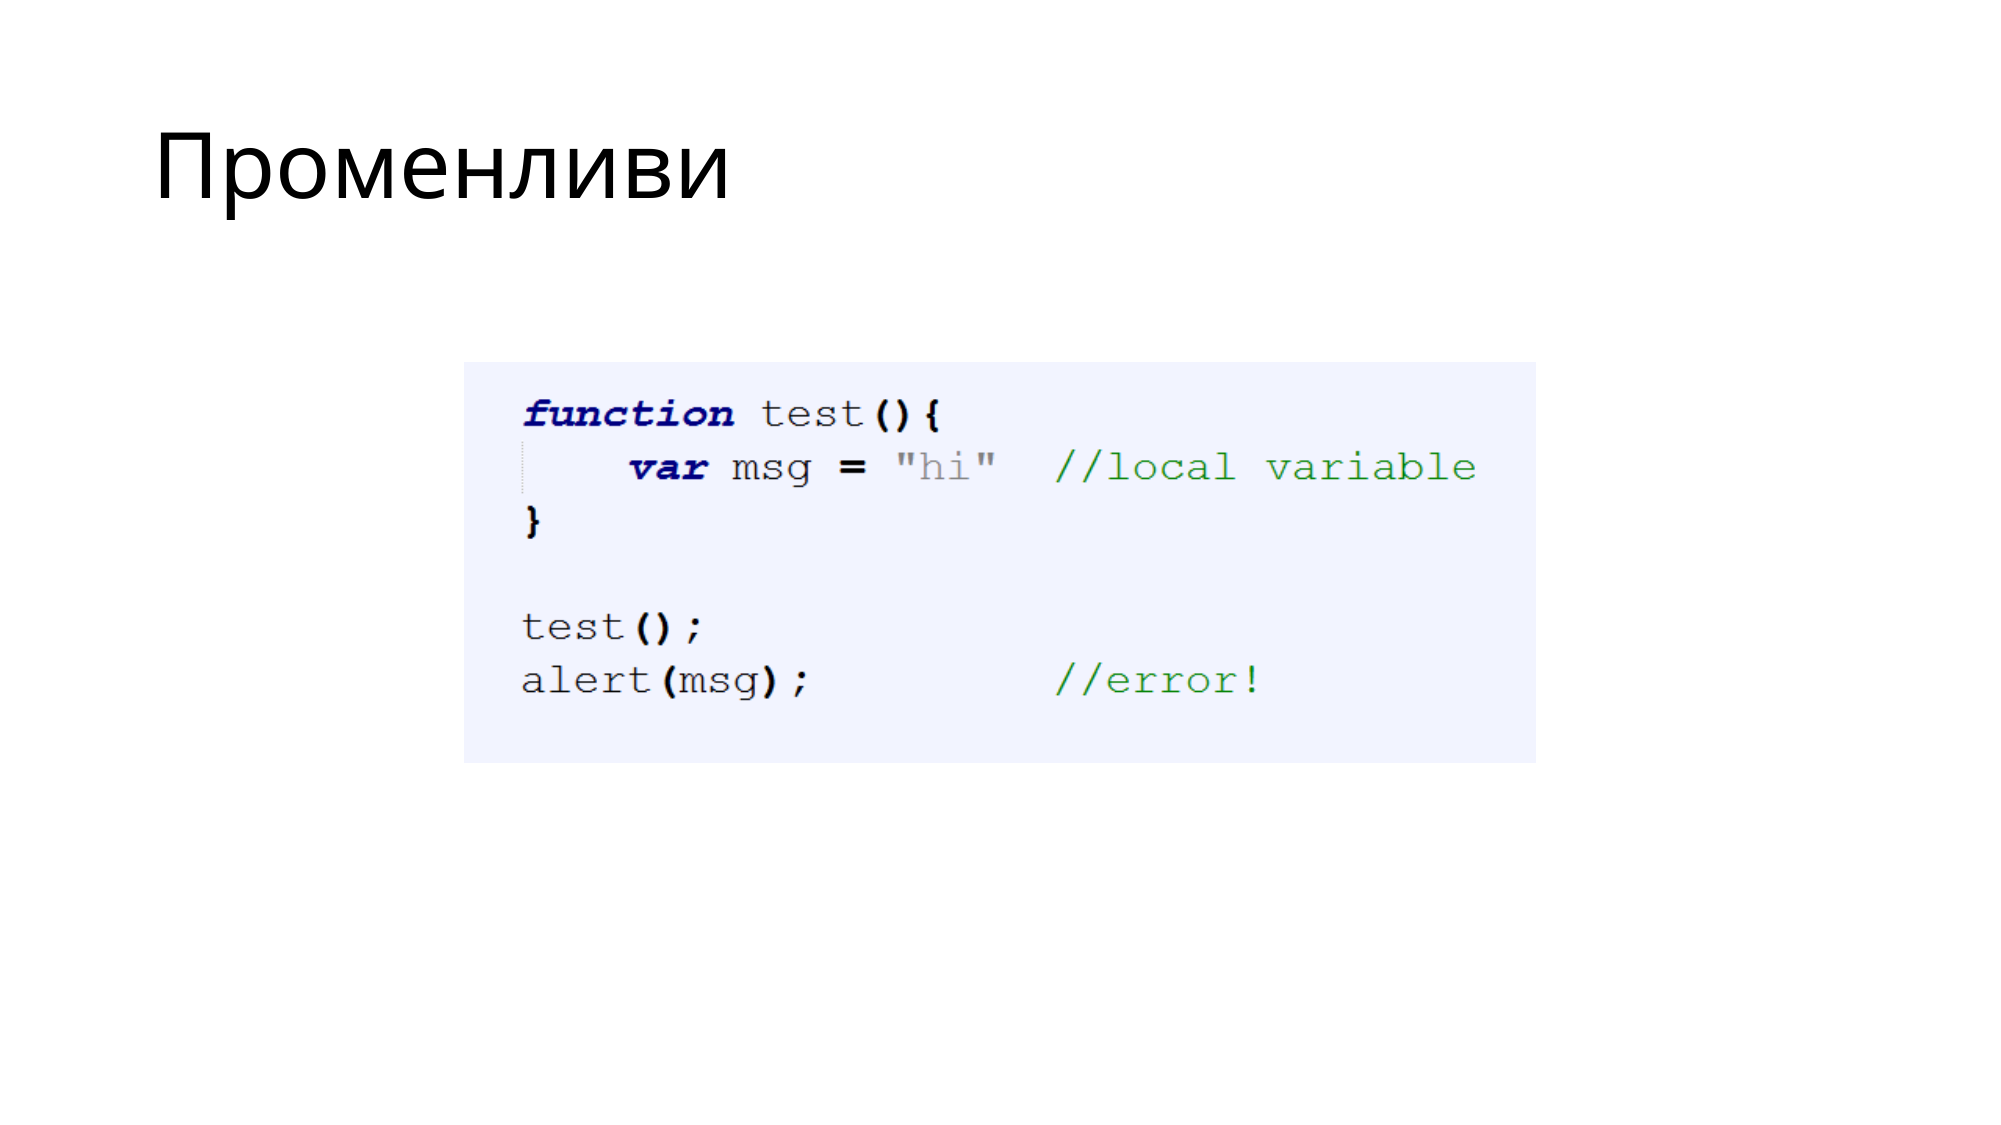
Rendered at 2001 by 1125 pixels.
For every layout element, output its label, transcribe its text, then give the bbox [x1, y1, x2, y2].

title Променливи [137, 59, 1863, 278]
picture [464, 362, 1536, 763]
